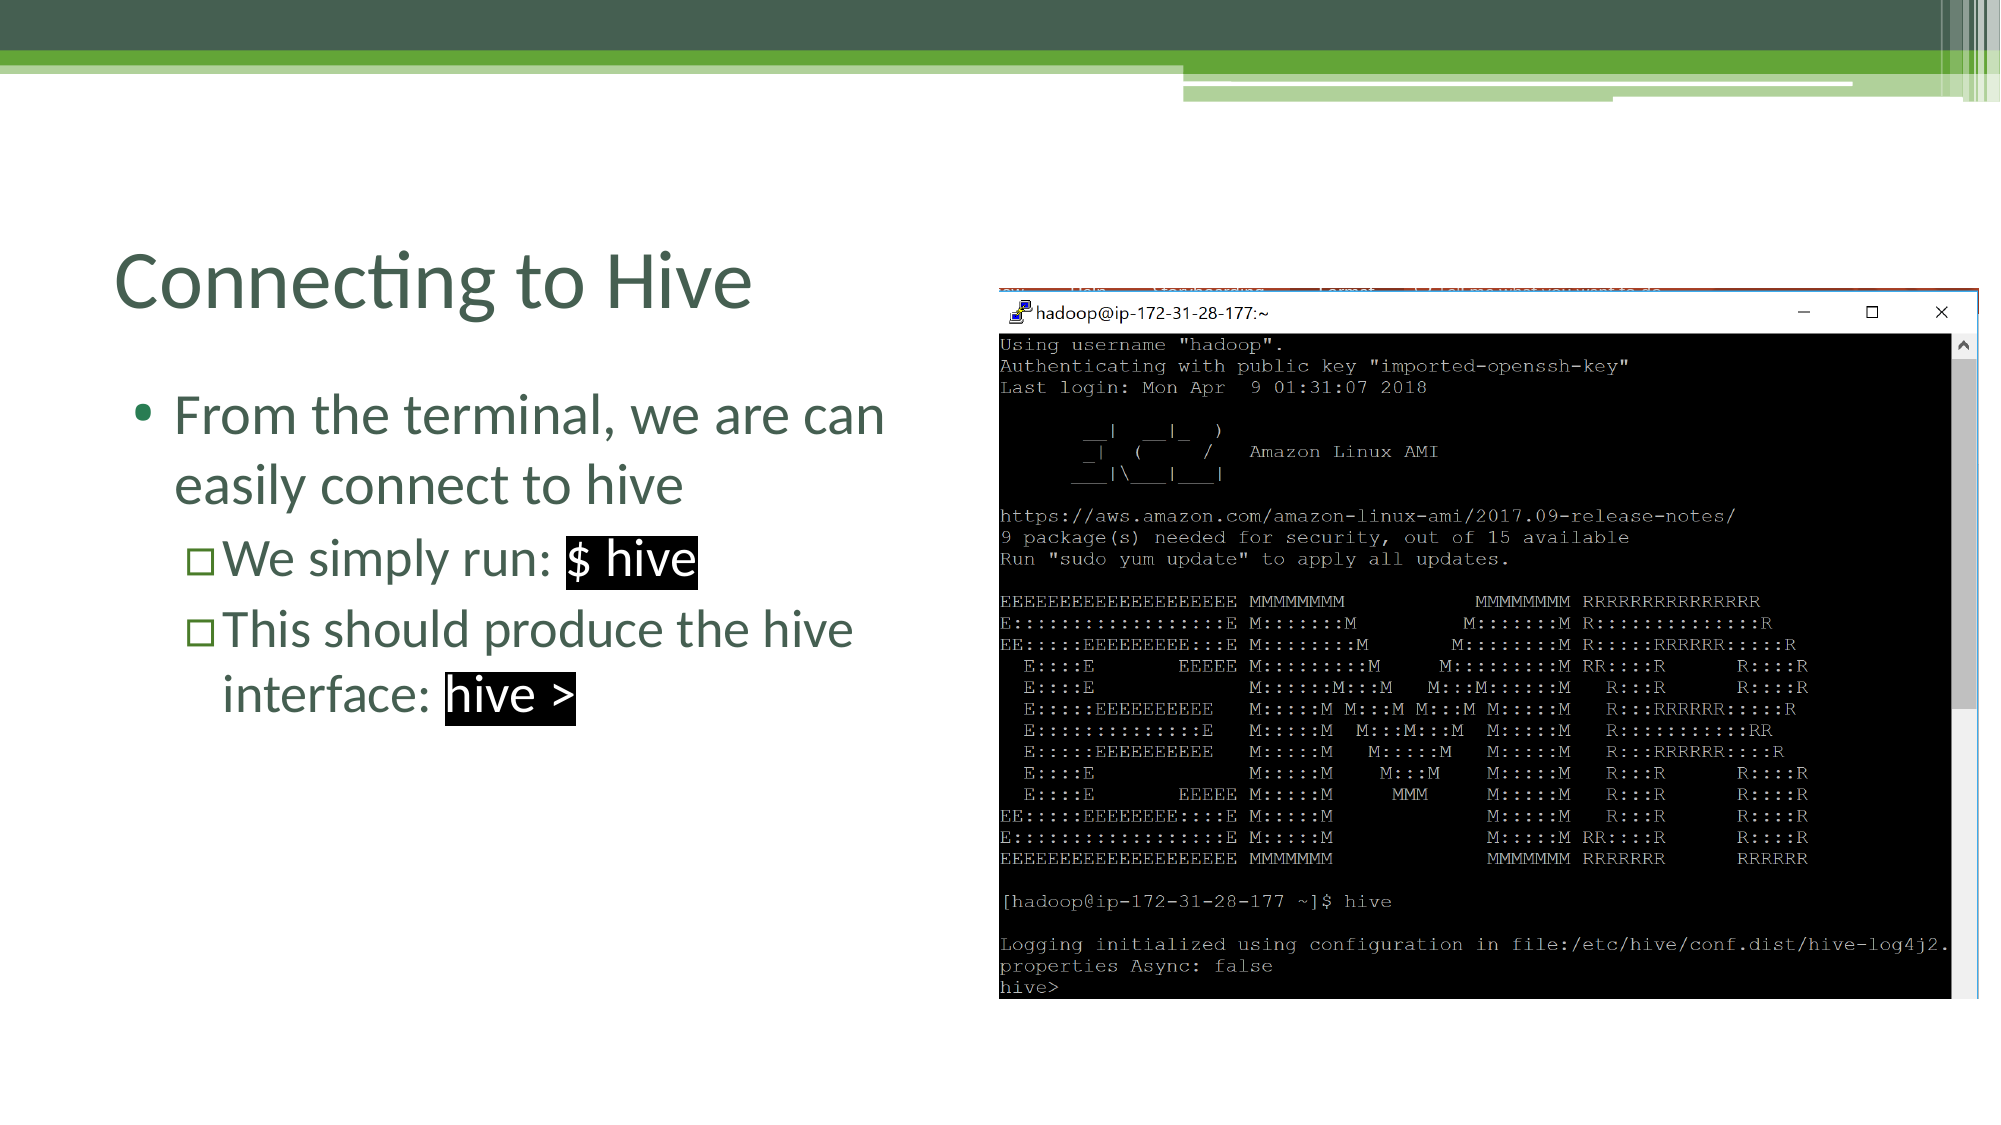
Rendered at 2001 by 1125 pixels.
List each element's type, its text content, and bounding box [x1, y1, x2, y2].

title Connecting to Hive [99, 187, 1900, 363]
list From the terminal, we are can easily connect to hive We simply run: $ hive This should produce the hive interface: hive > [99, 368, 1000, 1079]
picture [999, 288, 1980, 999]
